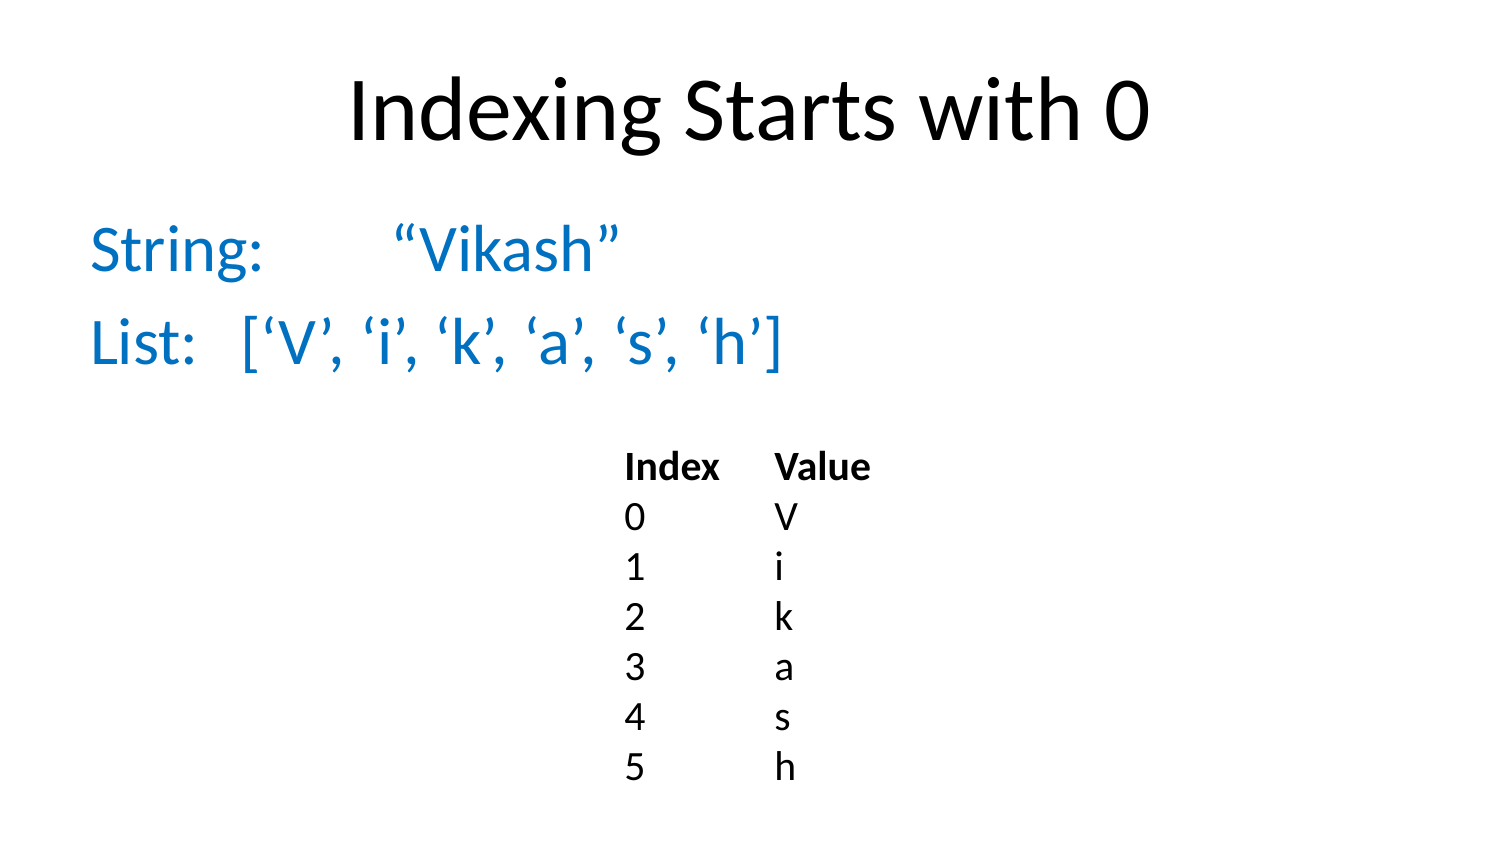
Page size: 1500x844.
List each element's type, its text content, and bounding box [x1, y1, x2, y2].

title Indexing Starts with 0 [75, 33, 1425, 175]
list String: “Vikash” List: [‘V’, ‘i’, ‘k’, ‘a’, ‘s’, ‘h’] [75, 196, 1425, 435]
text_box Index Value 0 V 1 i 2 k 3 a 4 s 5 h [609, 431, 886, 797]
